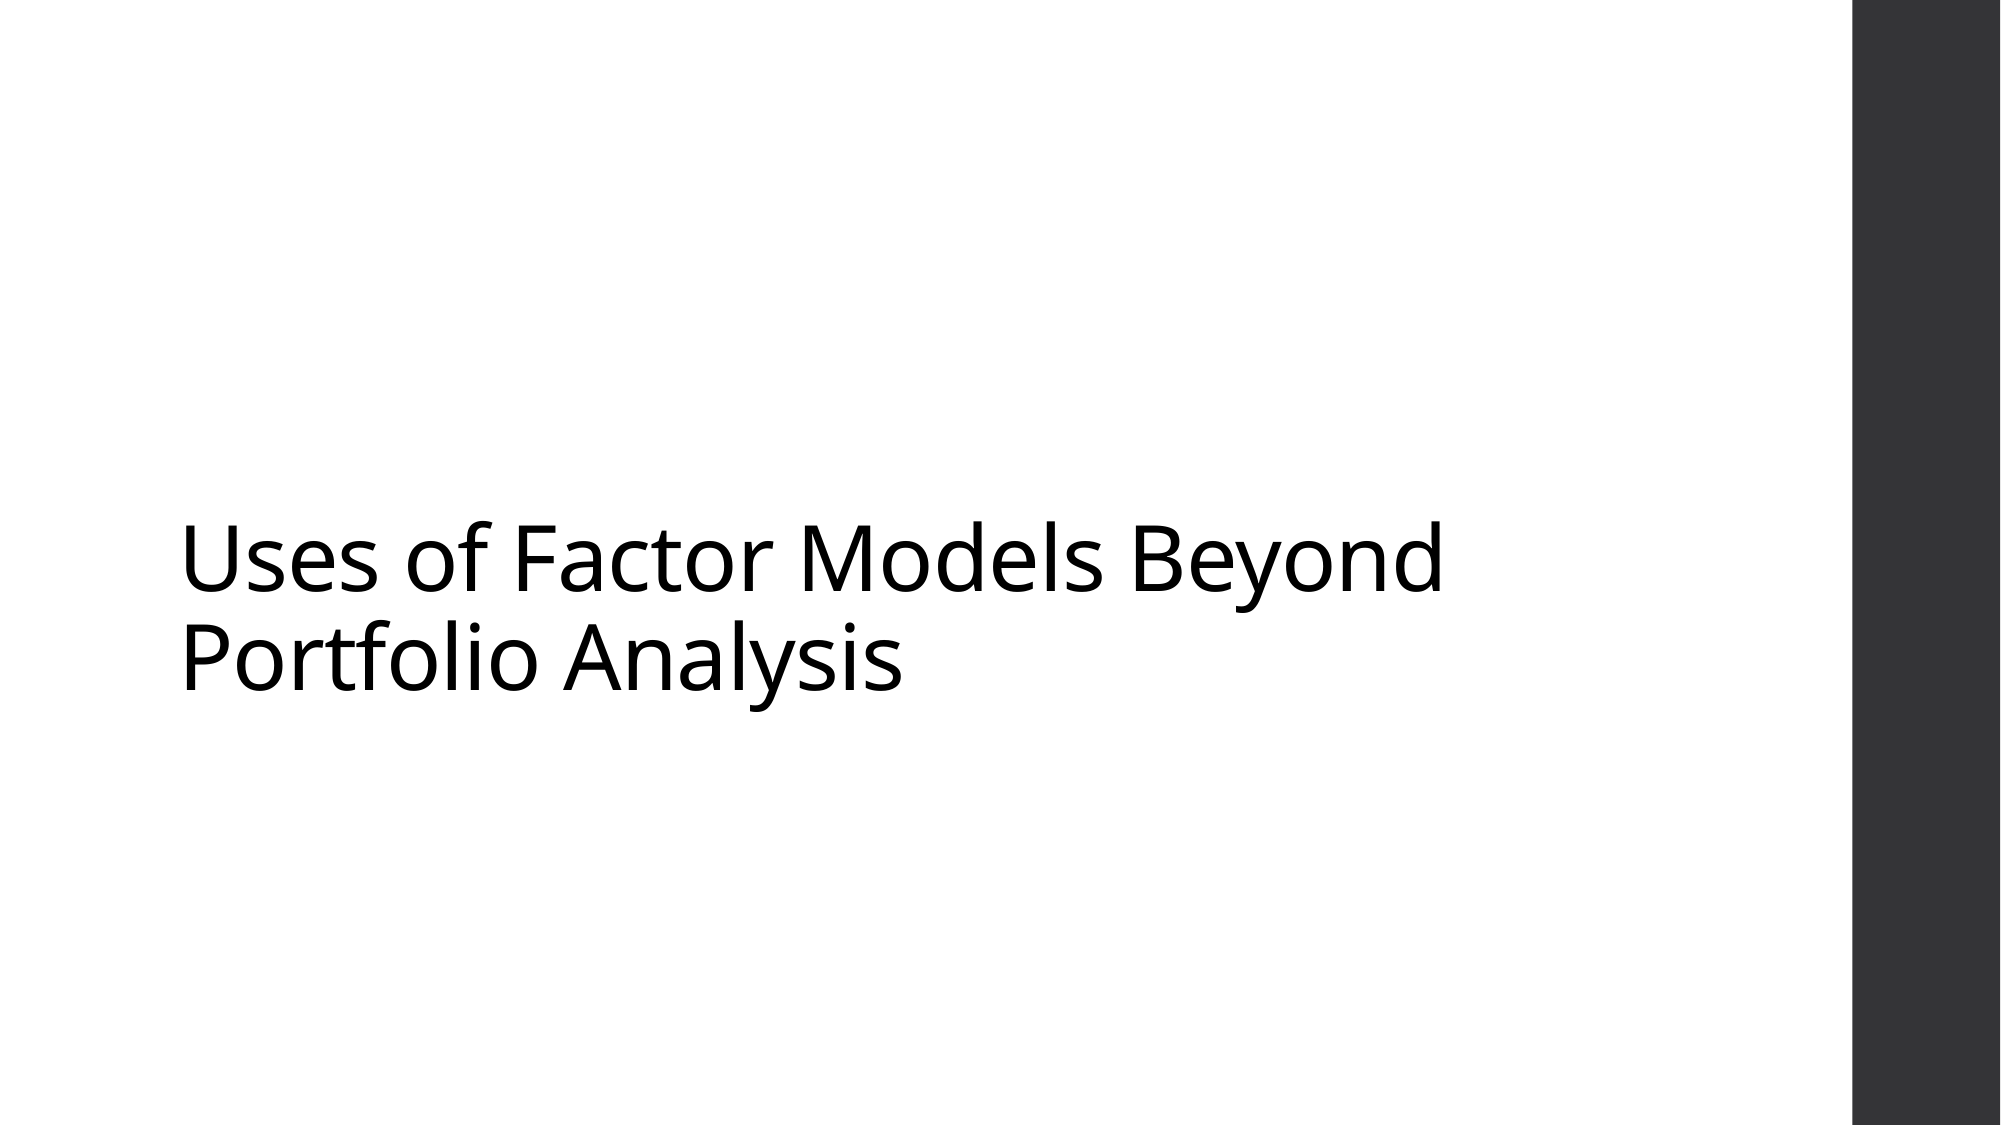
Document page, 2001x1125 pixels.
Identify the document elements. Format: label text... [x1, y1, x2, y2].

title Uses of Factor Models Beyond Portfolio Analysis [163, 500, 1754, 718]
